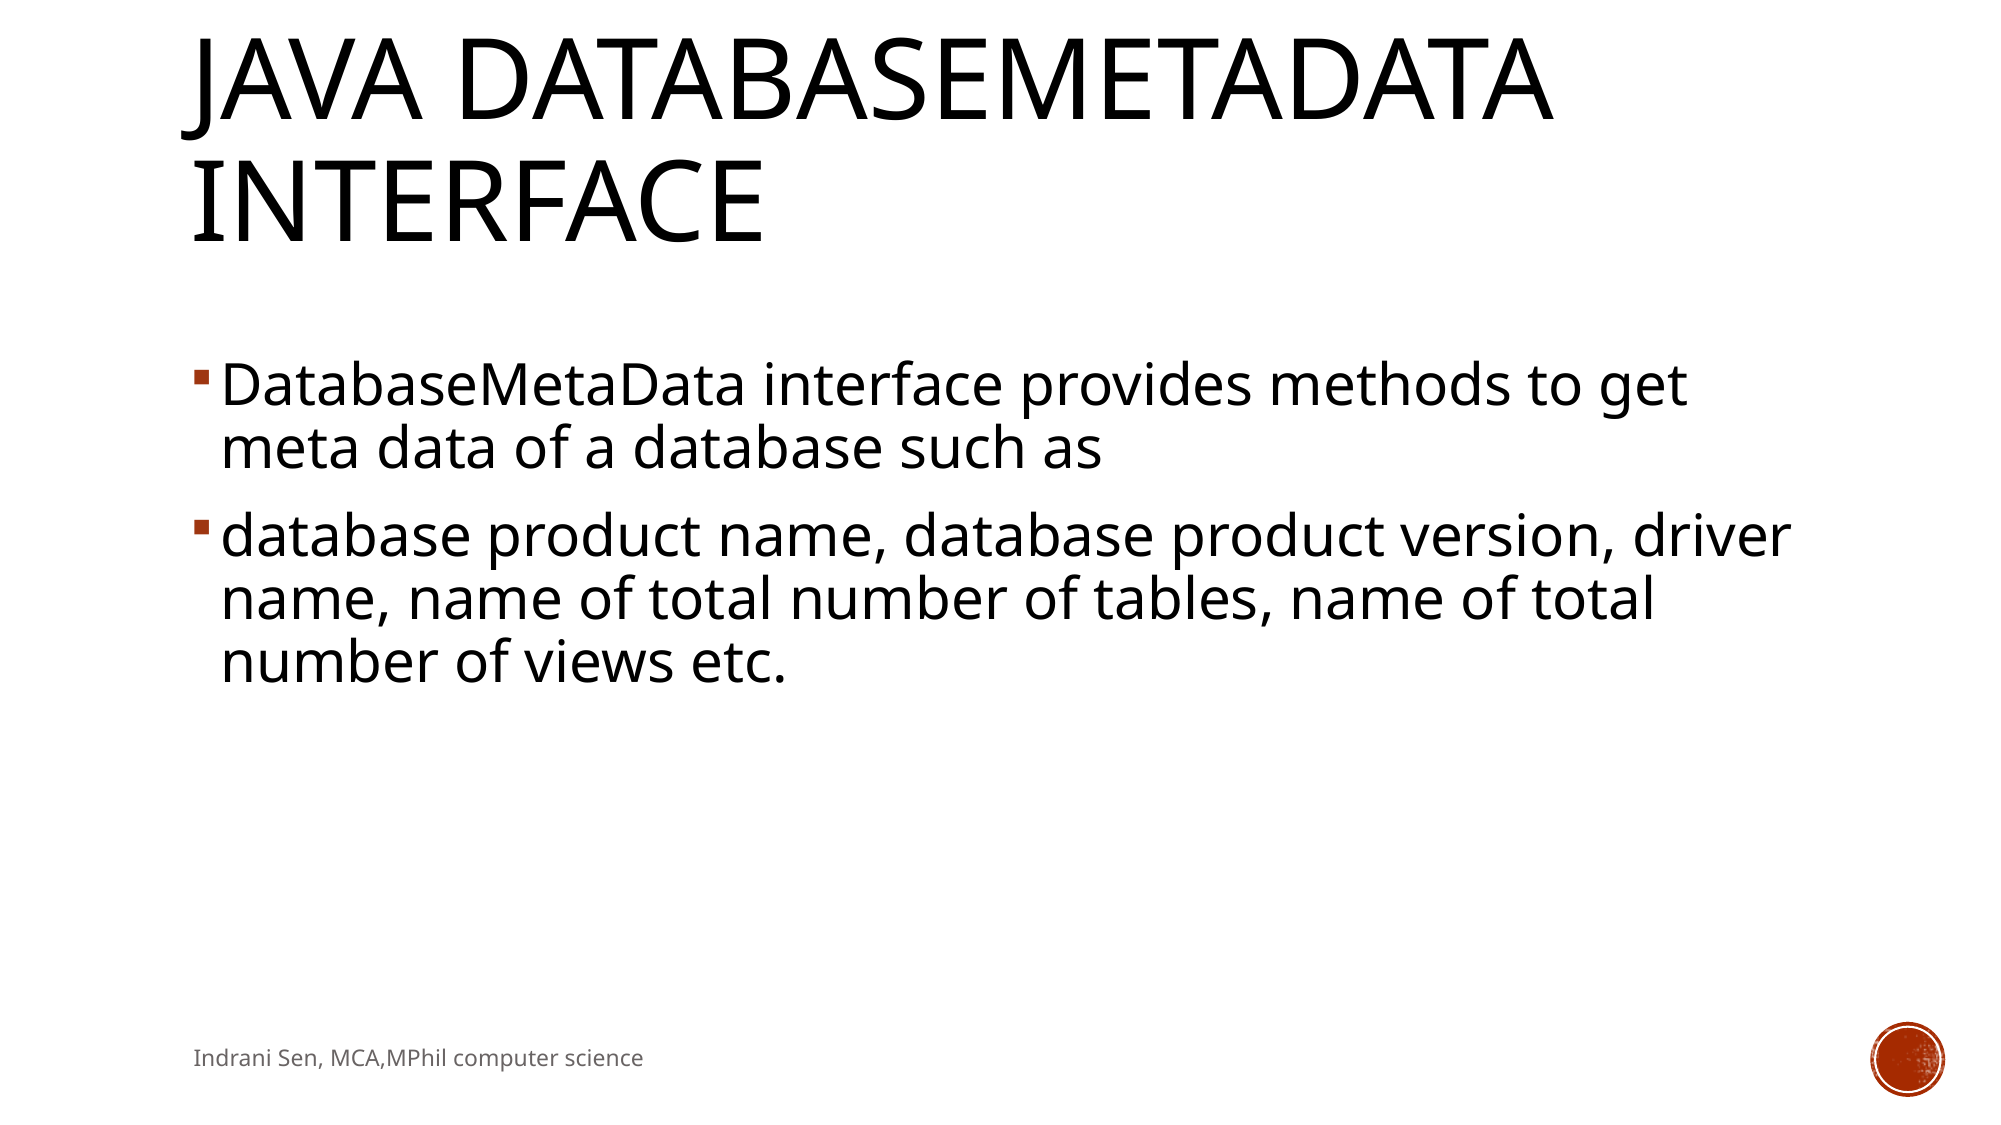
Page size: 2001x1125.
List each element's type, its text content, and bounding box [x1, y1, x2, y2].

footer Indrani Sen, MCA,MPhil computer science [178, 1028, 1217, 1089]
list DatabaseMetaData interface provides methods to get meta data of a database such as database product name, database product version, driver name, name of total number of tables, name of total number of views etc. [175, 348, 1826, 1013]
title Java DatabaseMetaData interface [175, 79, 1826, 344]
